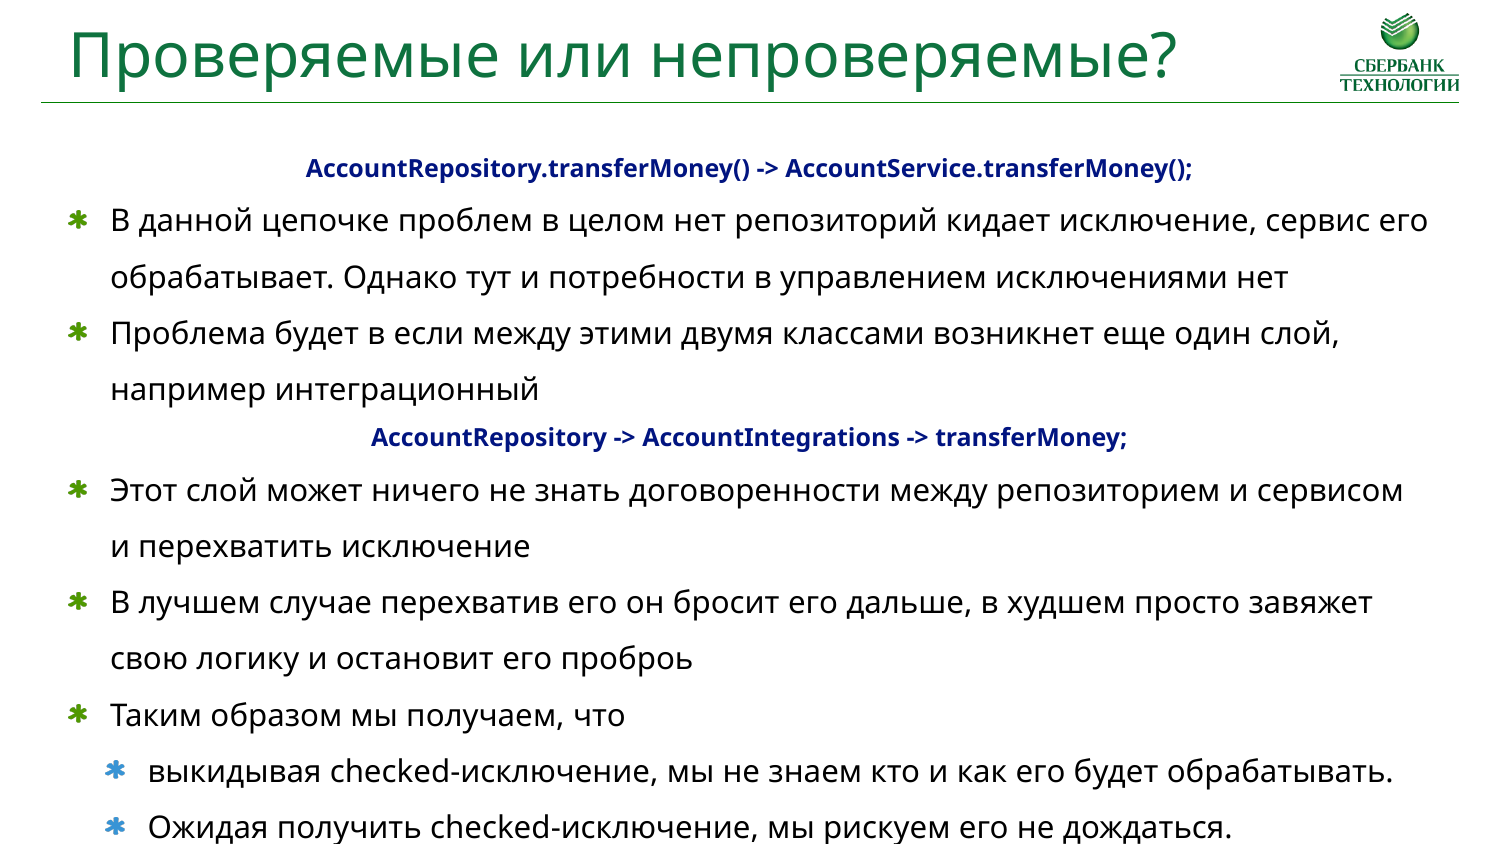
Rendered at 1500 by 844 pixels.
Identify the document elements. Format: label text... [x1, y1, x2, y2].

picture [68, 592, 87, 610]
text_box Проверяемые или непроверяемые? [64, 10, 1436, 94]
picture [68, 480, 87, 498]
picture [105, 760, 125, 779]
picture [68, 210, 87, 229]
text_box AccountRepository.transferMoney() -> AccountService.transferMoney(); В данной цепочке проблем в целом нет репозиторий кидает исключение, сервис его обрабатывает. Однако тут и потребности в управлением исключениями нет Проблема будет в если между этими двумя классами возникнет еще один слой, например интеграционный AccountRepository -> AccountIntegrations -> transferMoney; Этот слой может ничего не знать договоренности между репозиторием и сервисом и перехватить исключение В лучшем случае перехватив его он бросит его дальше, в худшем просто завяжет свою логику и остановит его проброь Таким образом мы получаем, что выкидывая checked-исключение, мы не знаем кто и как его будет обрабатывать. Ожидая получить checked-исключение, мы рискуем его не дождаться. [64, 132, 1436, 844]
picture [1436, 13, 1459, 91]
picture [68, 704, 87, 723]
picture [68, 322, 87, 341]
picture [105, 817, 125, 835]
